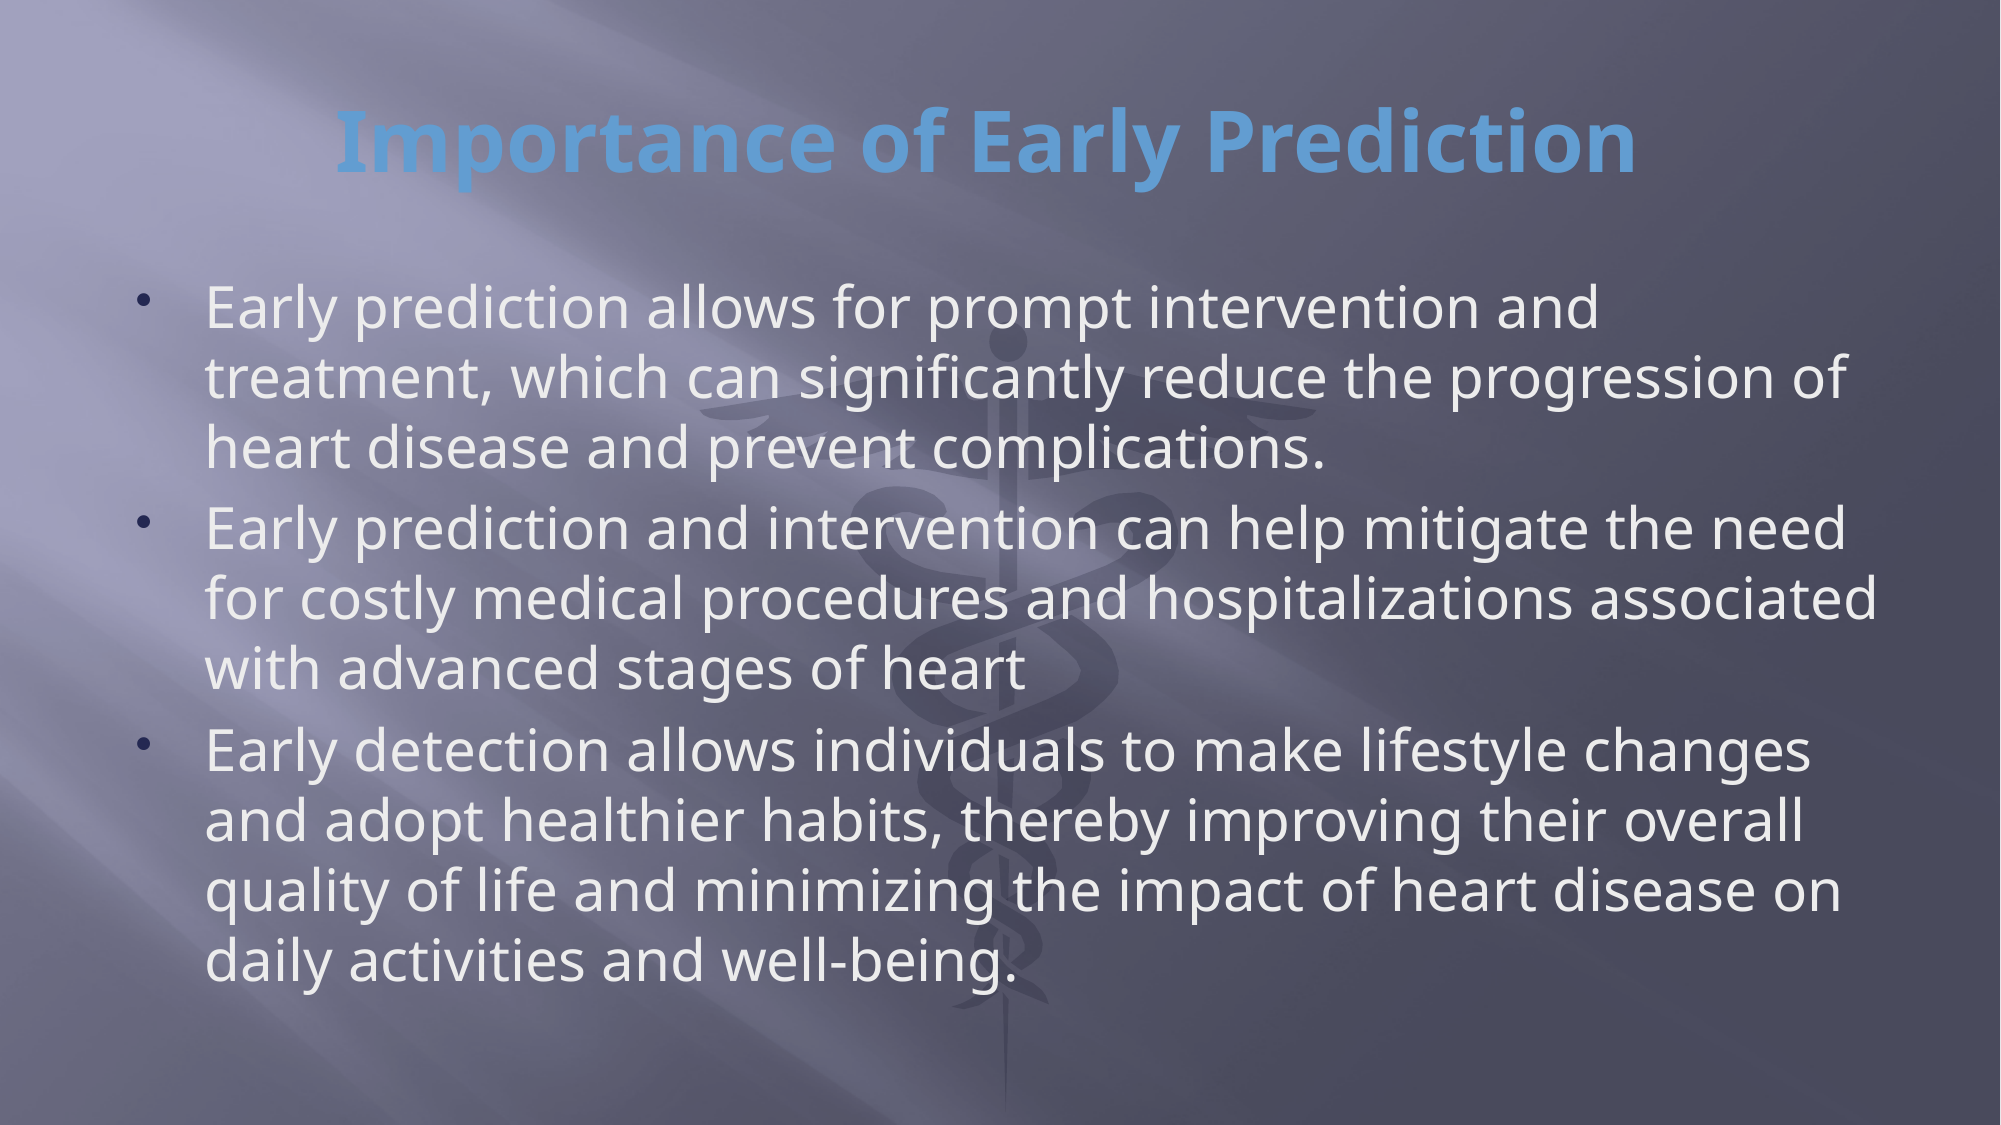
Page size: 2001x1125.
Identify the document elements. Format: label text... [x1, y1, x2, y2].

title Importance of Early Prediction [99, 45, 1900, 233]
list Early prediction allows for prompt intervention and treatment, which can significantly reduce the progression of heart disease and prevent complications. Early prediction and intervention can help mitigate the need for costly medical procedures and hospitalizations associated with advanced stages of heart Early detection allows individuals to make lifestyle changes and adopt healthier habits, thereby improving their overall quality of life and minimizing the impact of heart disease on daily activities and well-being. [99, 262, 1900, 1035]
